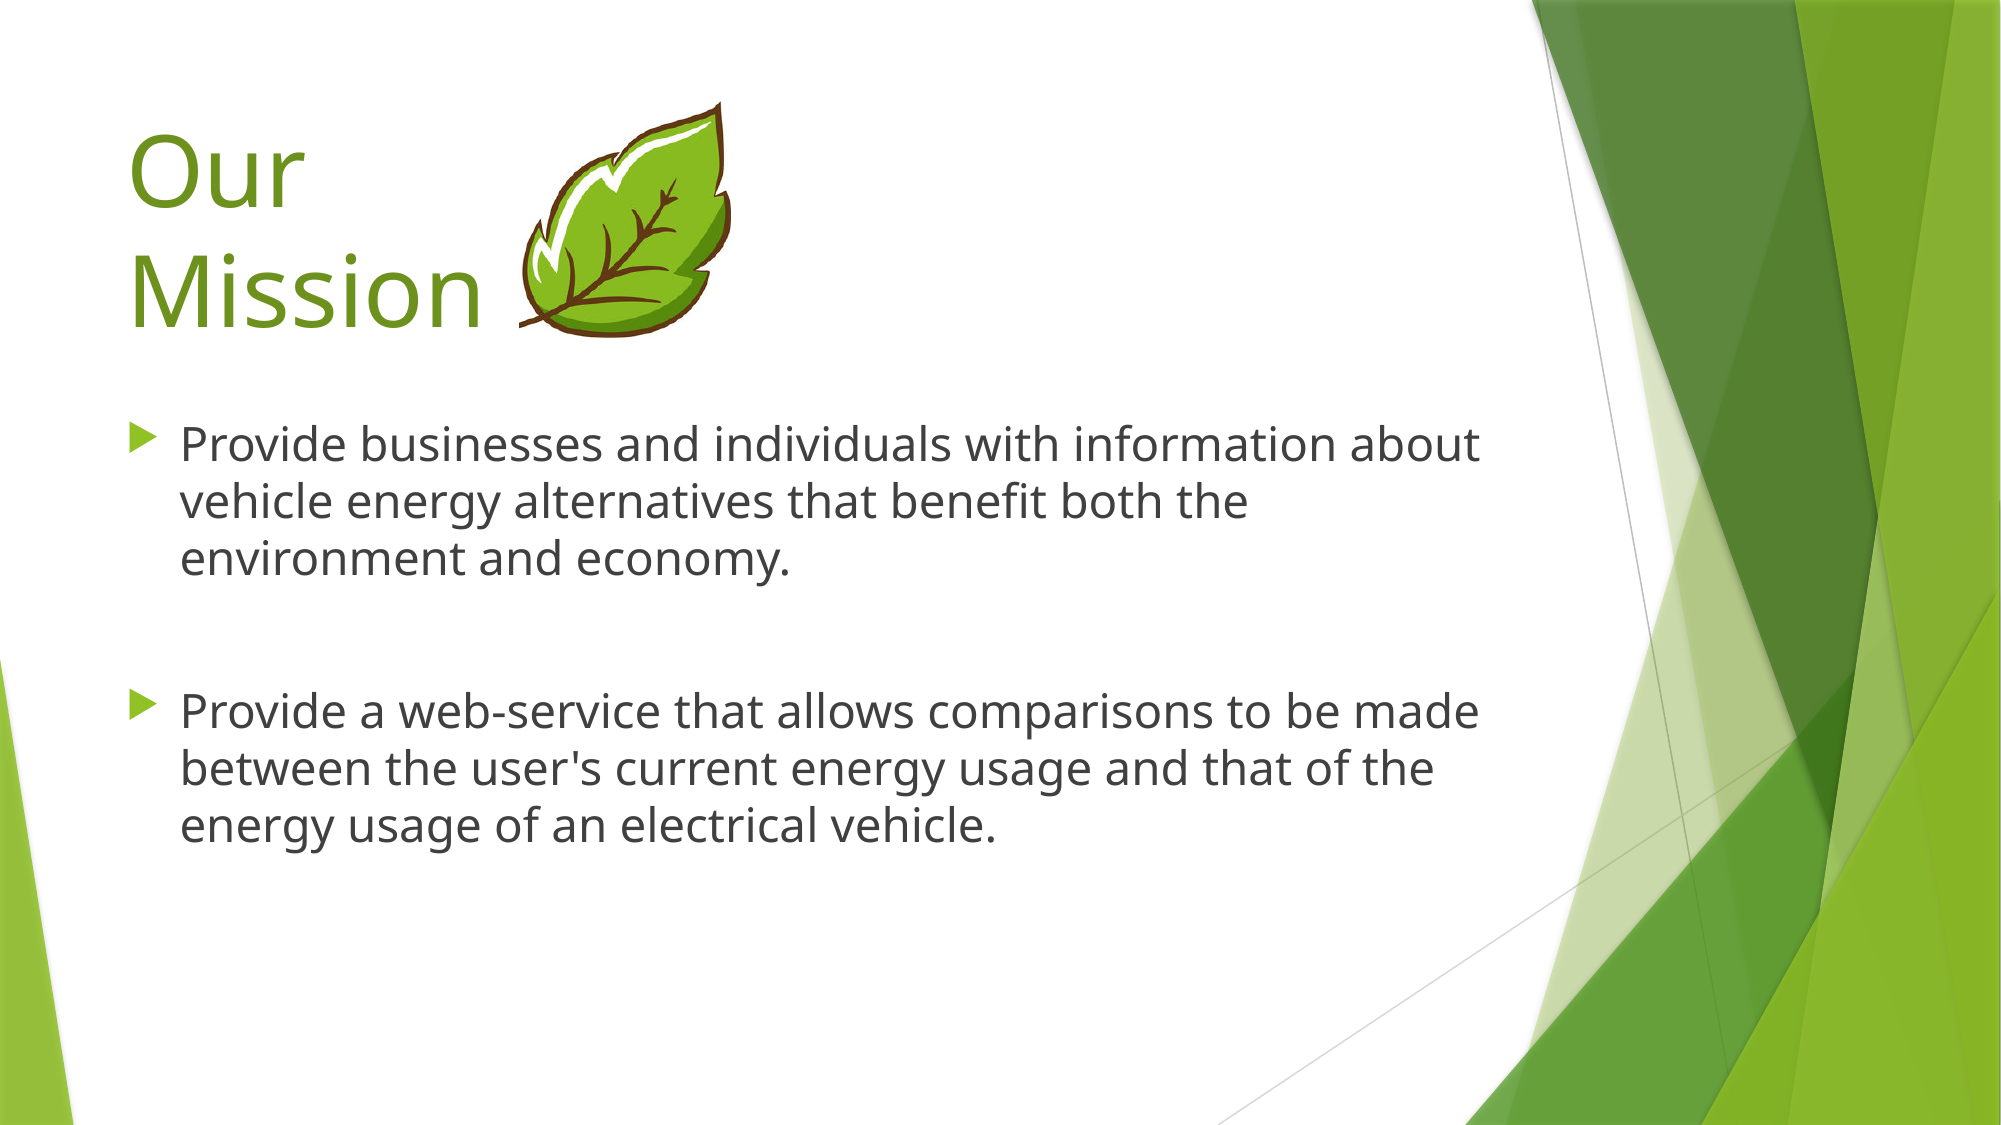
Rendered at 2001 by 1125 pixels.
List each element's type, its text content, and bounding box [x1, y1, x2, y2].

picture [518, 99, 732, 339]
list Provide businesses and individuals with information about vehicle energy alternatives that benefit both the environment and economy. Provide a web-service that allows comparisons to be made between the user's current energy usage and that of the energy usage of an electrical vehicle. [111, 406, 1522, 864]
title Our Mission [111, 99, 685, 380]
